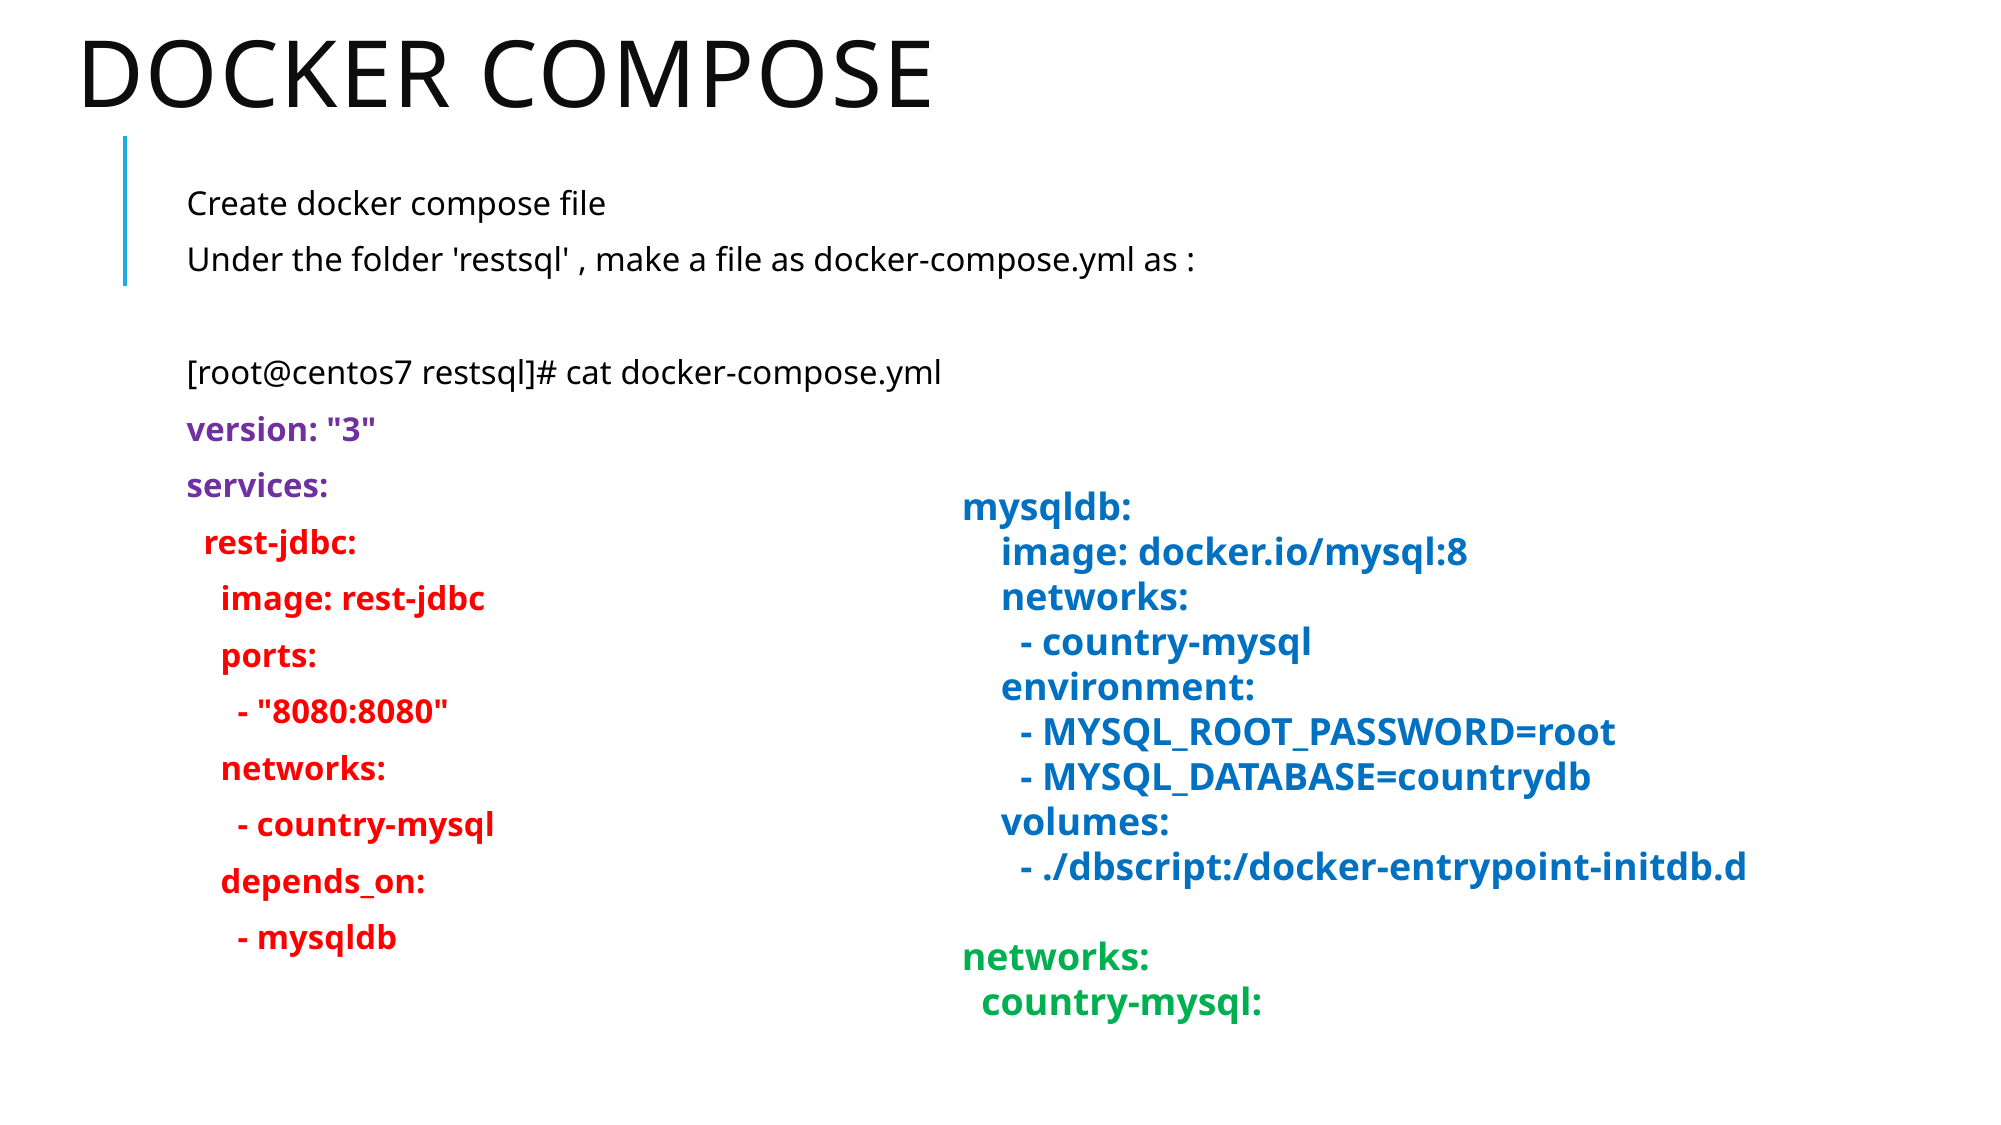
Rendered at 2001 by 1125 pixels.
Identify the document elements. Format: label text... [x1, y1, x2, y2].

list Create docker compose file Under the folder 'restsql' , make a file as docker-compose.yml as : [root@centos7 restsql]# cat docker-compose.yml version: "3" services: rest-jdbc: image: rest-jdbc ports: - "8080:8080" networks: - country-mysql depends_on: - mysqldb [163, 179, 1849, 1082]
title Docker compose [61, 28, 2000, 134]
text_box mysqldb: image: docker.io/mysql:8 networks: - country-mysql environment: - MYSQL_ROOT_PASSWORD=root - MYSQL_DATABASE=countrydb volumes: - ./dbscript:/docker-entrypoint-initdb.d networks: country-mysql: [947, 475, 1948, 1076]
